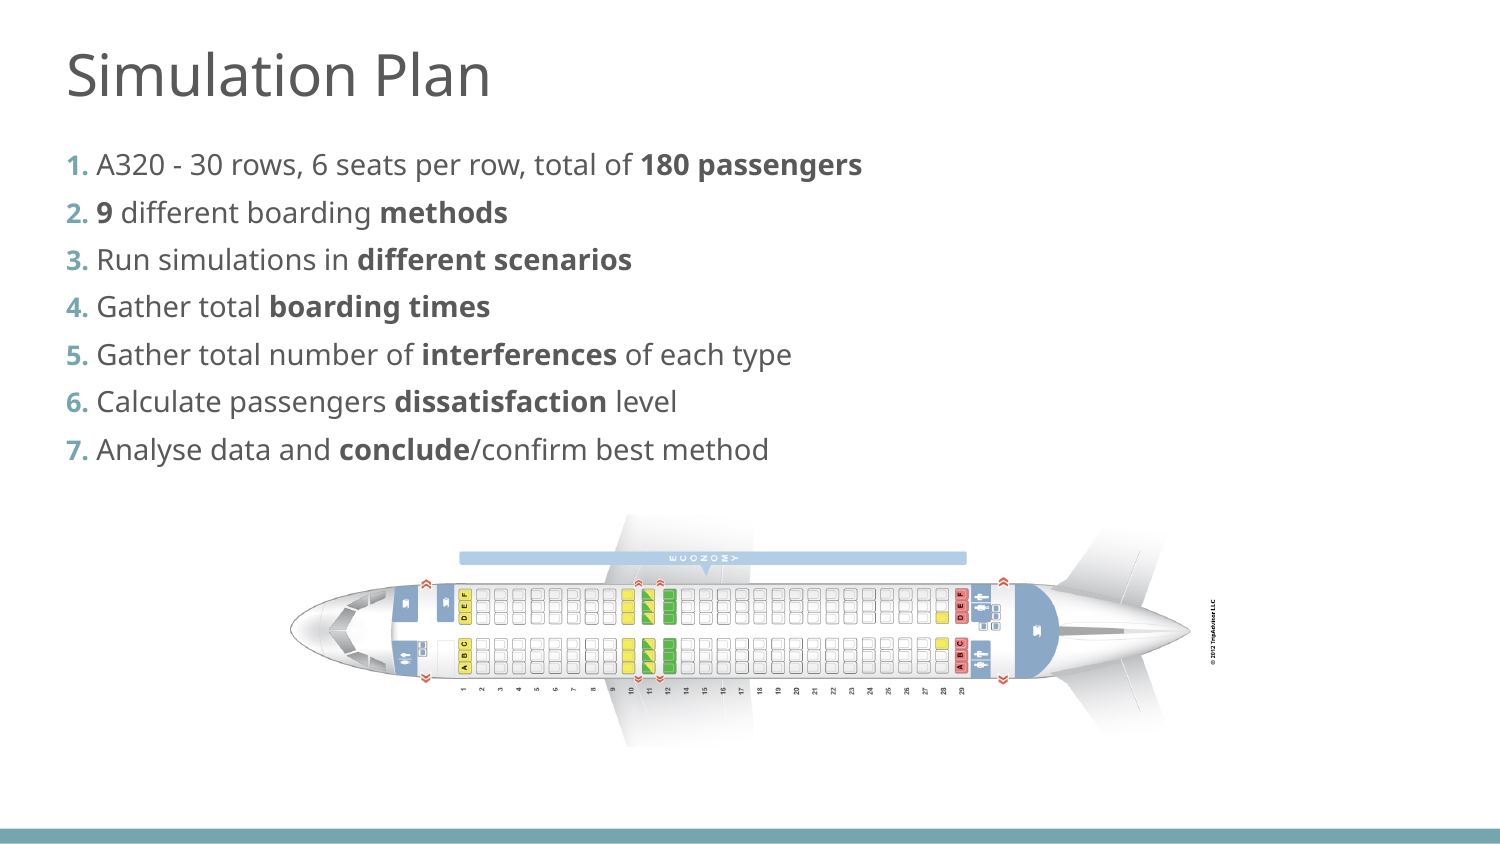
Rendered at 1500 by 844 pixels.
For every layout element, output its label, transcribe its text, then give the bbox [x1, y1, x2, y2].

picture [271, 508, 1228, 754]
title Simulation Plan [51, 23, 1449, 117]
text_box 1. A320 - 30 rows, 6 seats per row, total of 180 passengers 2. 9 different boarding methods 3. Run simulations in different scenarios 4. Gather total boarding times 5. Gather total number of interferences of each type 6. Calculate passengers dissatisfaction level 7. Analyse data and conclude/confirm best method [51, 126, 1449, 487]
text_box [0, 828, 1500, 844]
